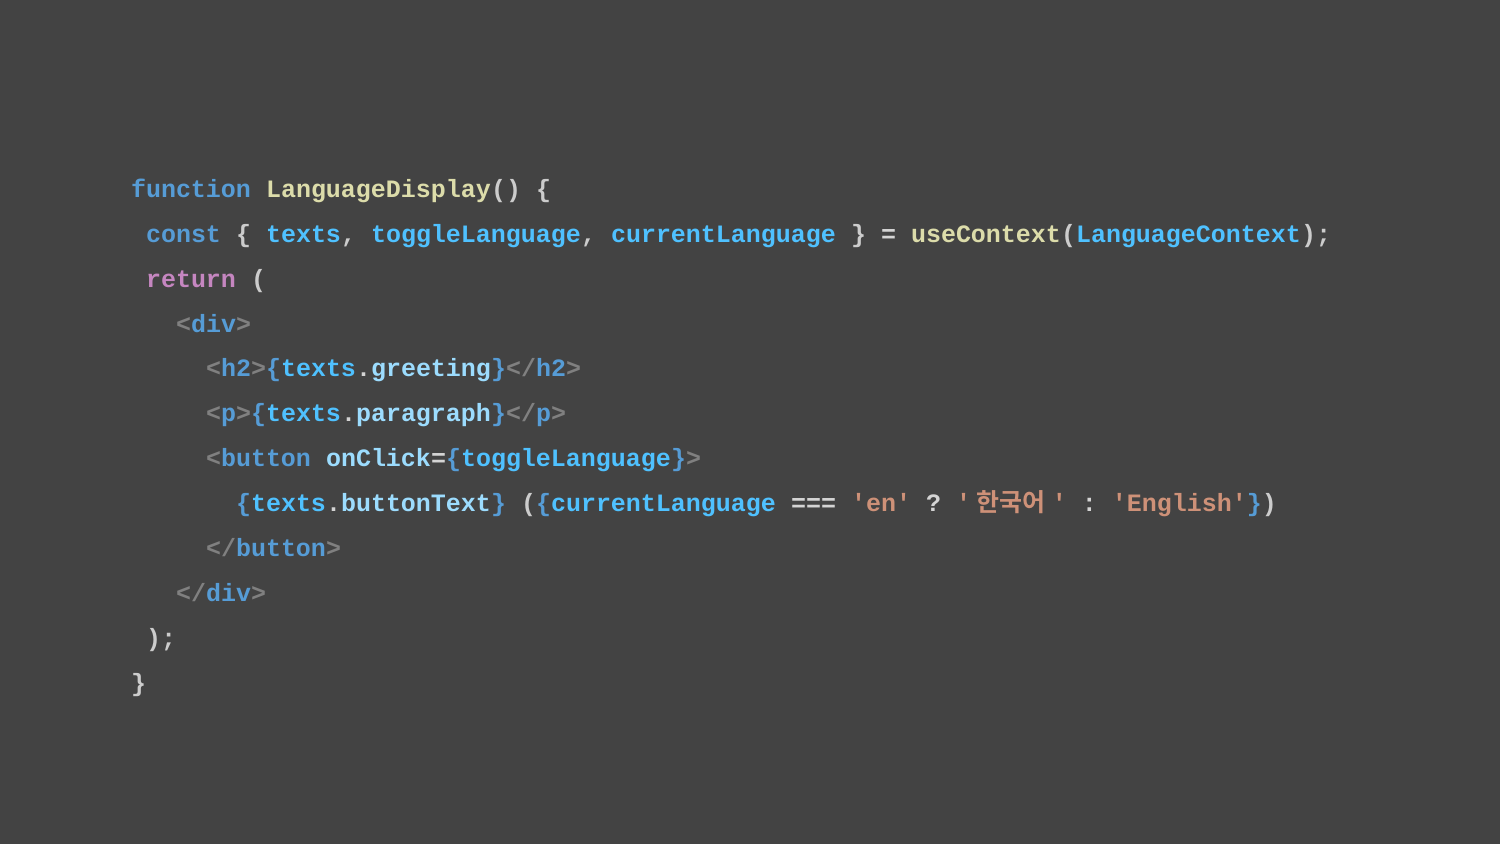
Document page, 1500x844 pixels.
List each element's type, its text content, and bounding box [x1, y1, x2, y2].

text_box function LanguageDisplay() { const { texts, toggleLanguage, currentLanguage } = useContext(LanguageContext); return ( <div> <h2>{texts.greeting}</h2> <p>{texts.paragraph}</p> <button onClick={toggleLanguage}> {texts.buttonText} ({currentLanguage === 'en' ? '한국어' : 'English'}) </button> </div> ); } [115, 112, 1367, 711]
